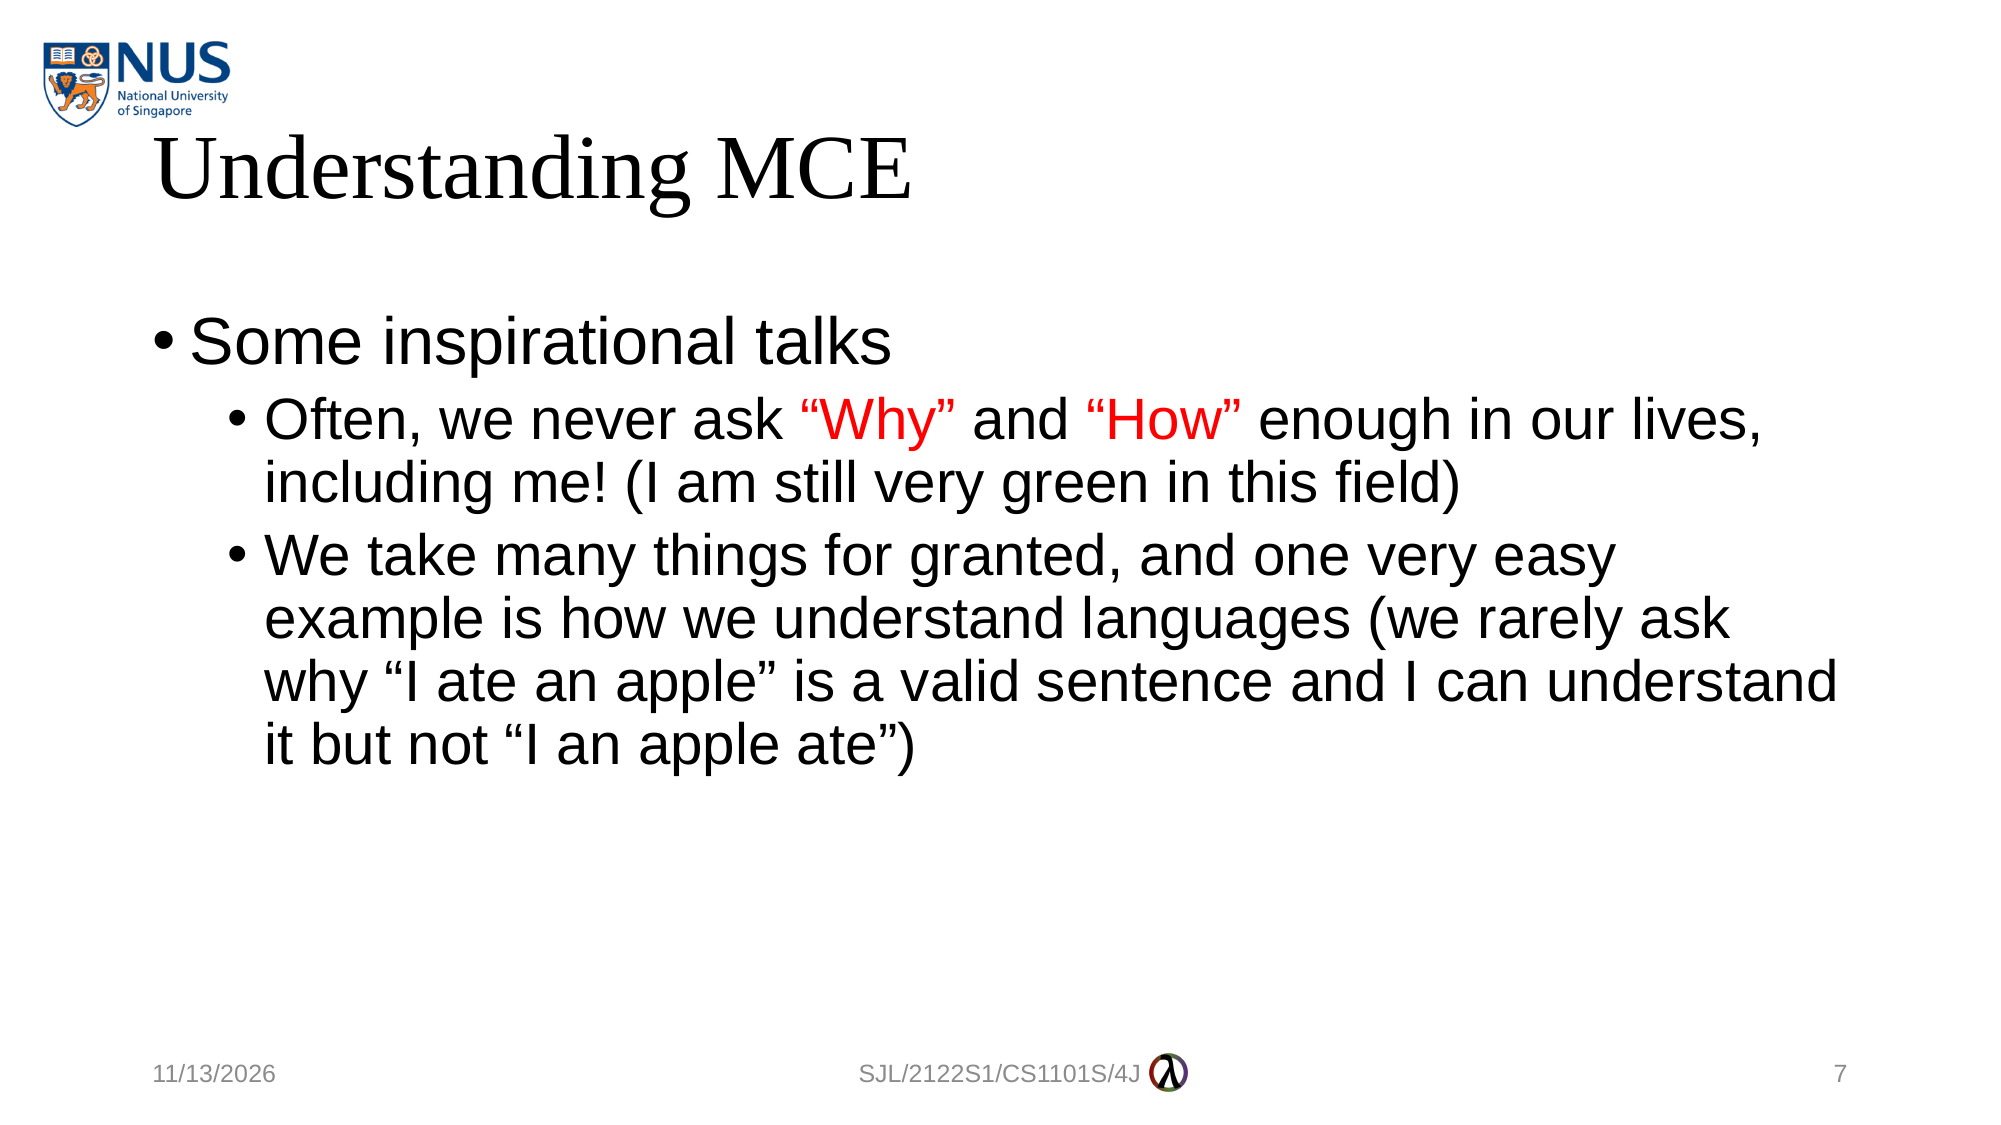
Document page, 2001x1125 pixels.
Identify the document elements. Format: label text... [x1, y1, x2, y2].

title Understanding MCE [137, 59, 1863, 278]
list Some inspirational talks Often, we never ask “Why” and “How” enough in our lives, including me! (I am still very green in this field) We take many things for granted, and one very easy example is how we understand languages (we rarely ask why “I ate an apple” is a valid sentence and I can understand it but not “I an apple ate”) [137, 299, 1863, 1014]
slide_number 7 [1412, 1042, 1863, 1103]
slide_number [137, 1042, 588, 1103]
footer SJL/2122S1/CS1101S/4J [662, 1042, 1338, 1103]
picture [0, 14, 250, 154]
